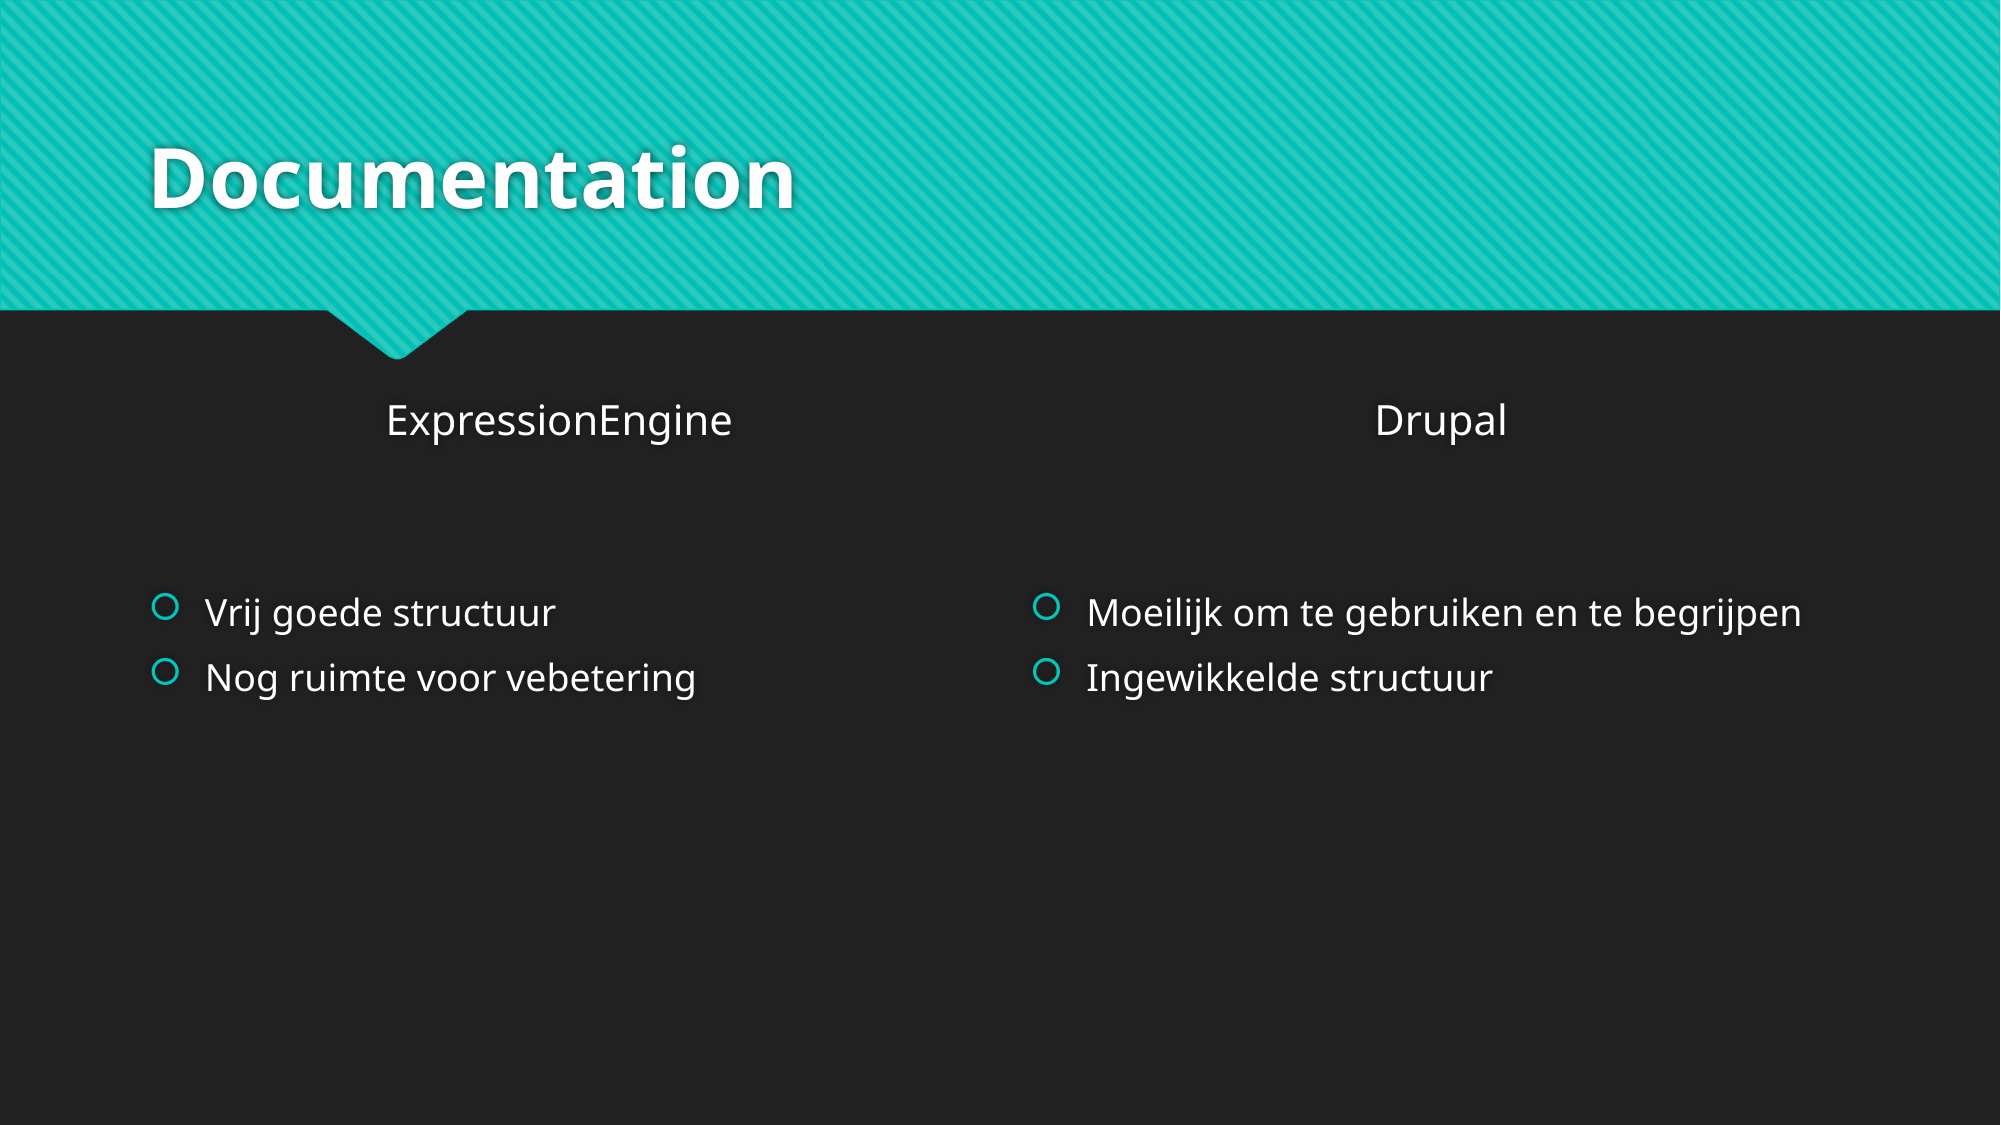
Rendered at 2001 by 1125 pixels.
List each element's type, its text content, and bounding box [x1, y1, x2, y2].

list ExpressionEngine [133, 356, 985, 445]
title Documentation [132, 73, 1868, 233]
list Moeilijk om te gebruiken en te begrijpen Ingewikkelde structuur [1014, 451, 1868, 962]
list Drupal [1014, 356, 1868, 445]
list Vrij goede structuur Nog ruimte voor vebetering [133, 451, 985, 962]
